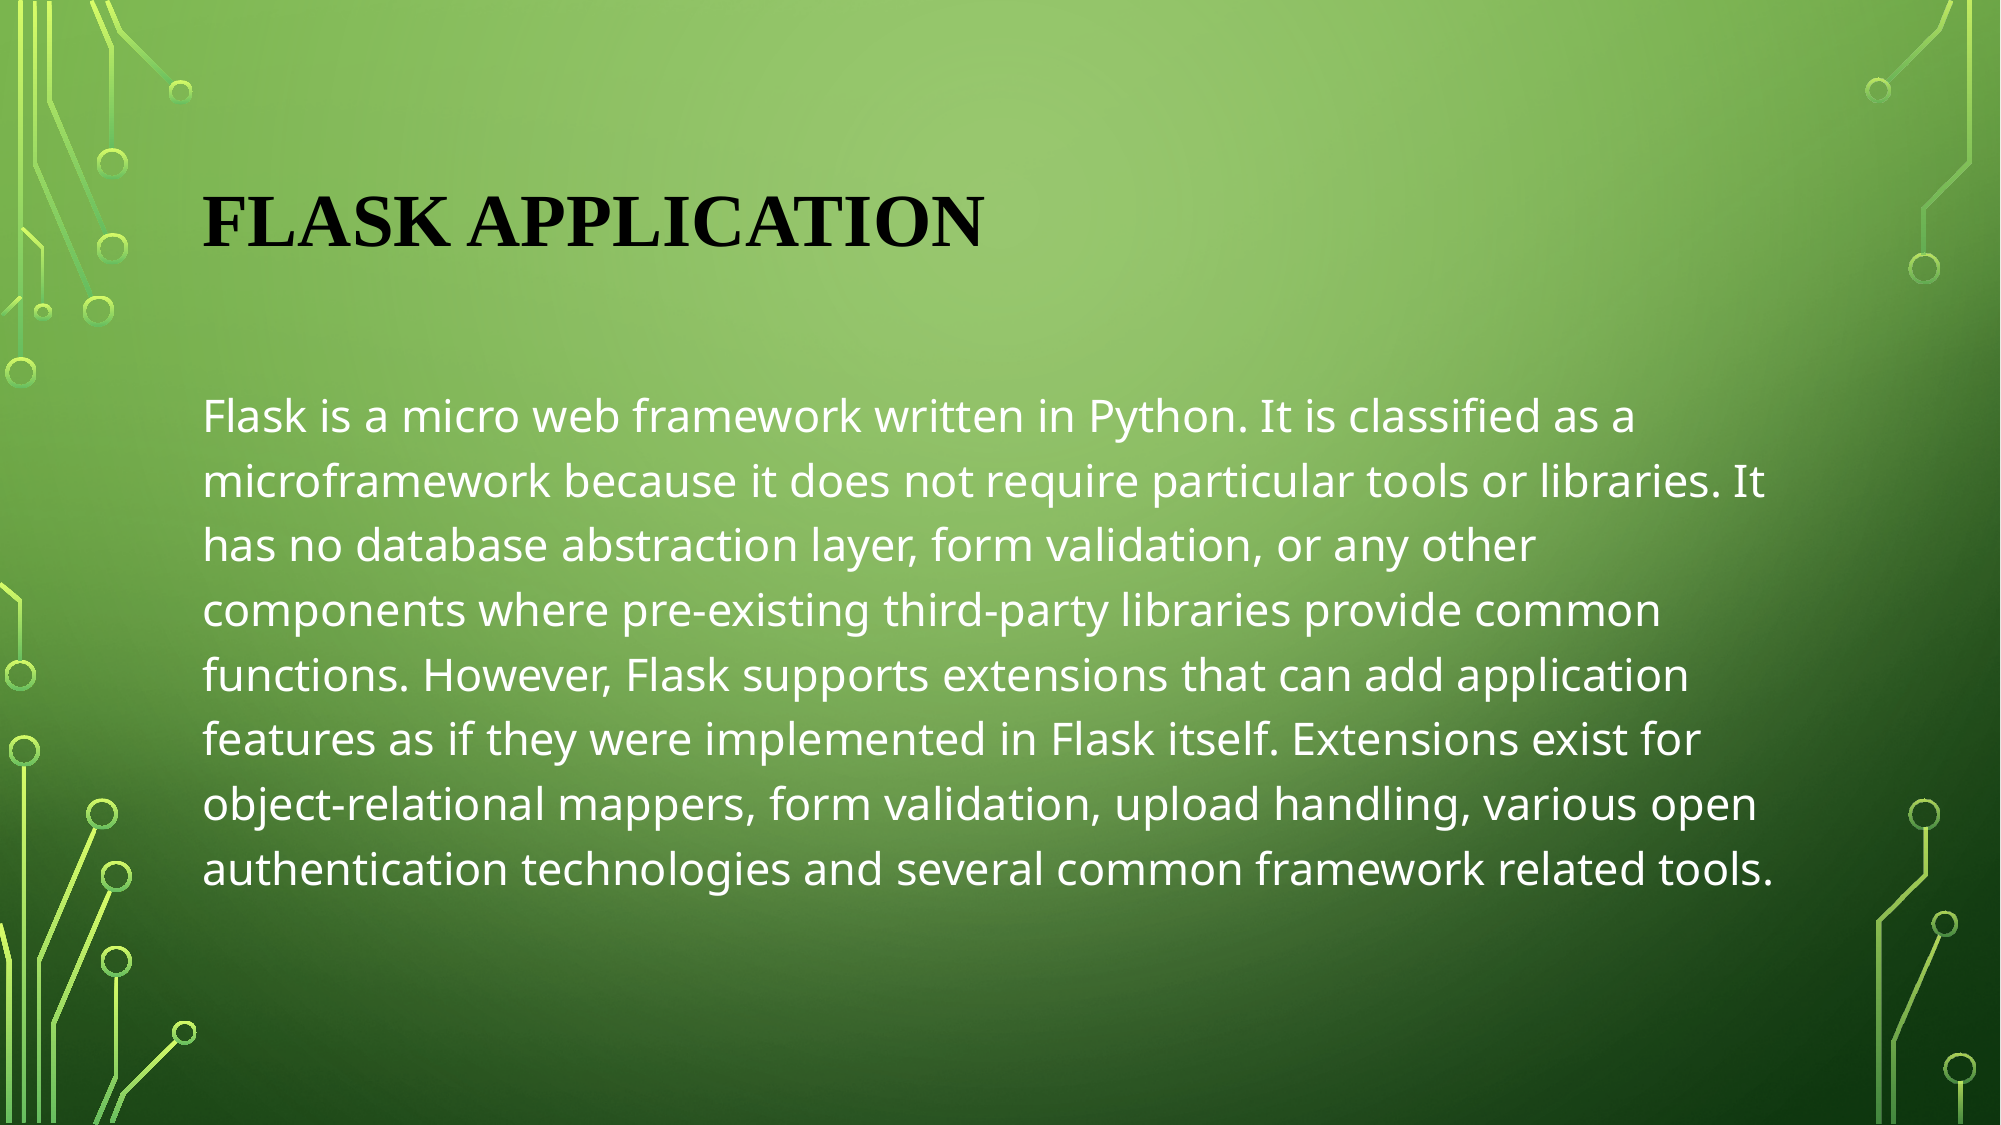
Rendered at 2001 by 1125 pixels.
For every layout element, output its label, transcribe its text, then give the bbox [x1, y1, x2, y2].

title FLASK APPLICATION [187, 101, 1813, 344]
list Flask is a micro web framework written in Python. It is classified as a microframework because it does not require particular tools or libraries. It has no database abstraction layer, form validation, or any other components where pre-existing third-party libraries provide common functions. However, Flask supports extensions that can add application features as if they were implemented in Flask itself. Extensions exist for object-relational mappers, form validation, upload handling, various open authentication technologies and several common framework related tools. [187, 369, 1813, 950]
